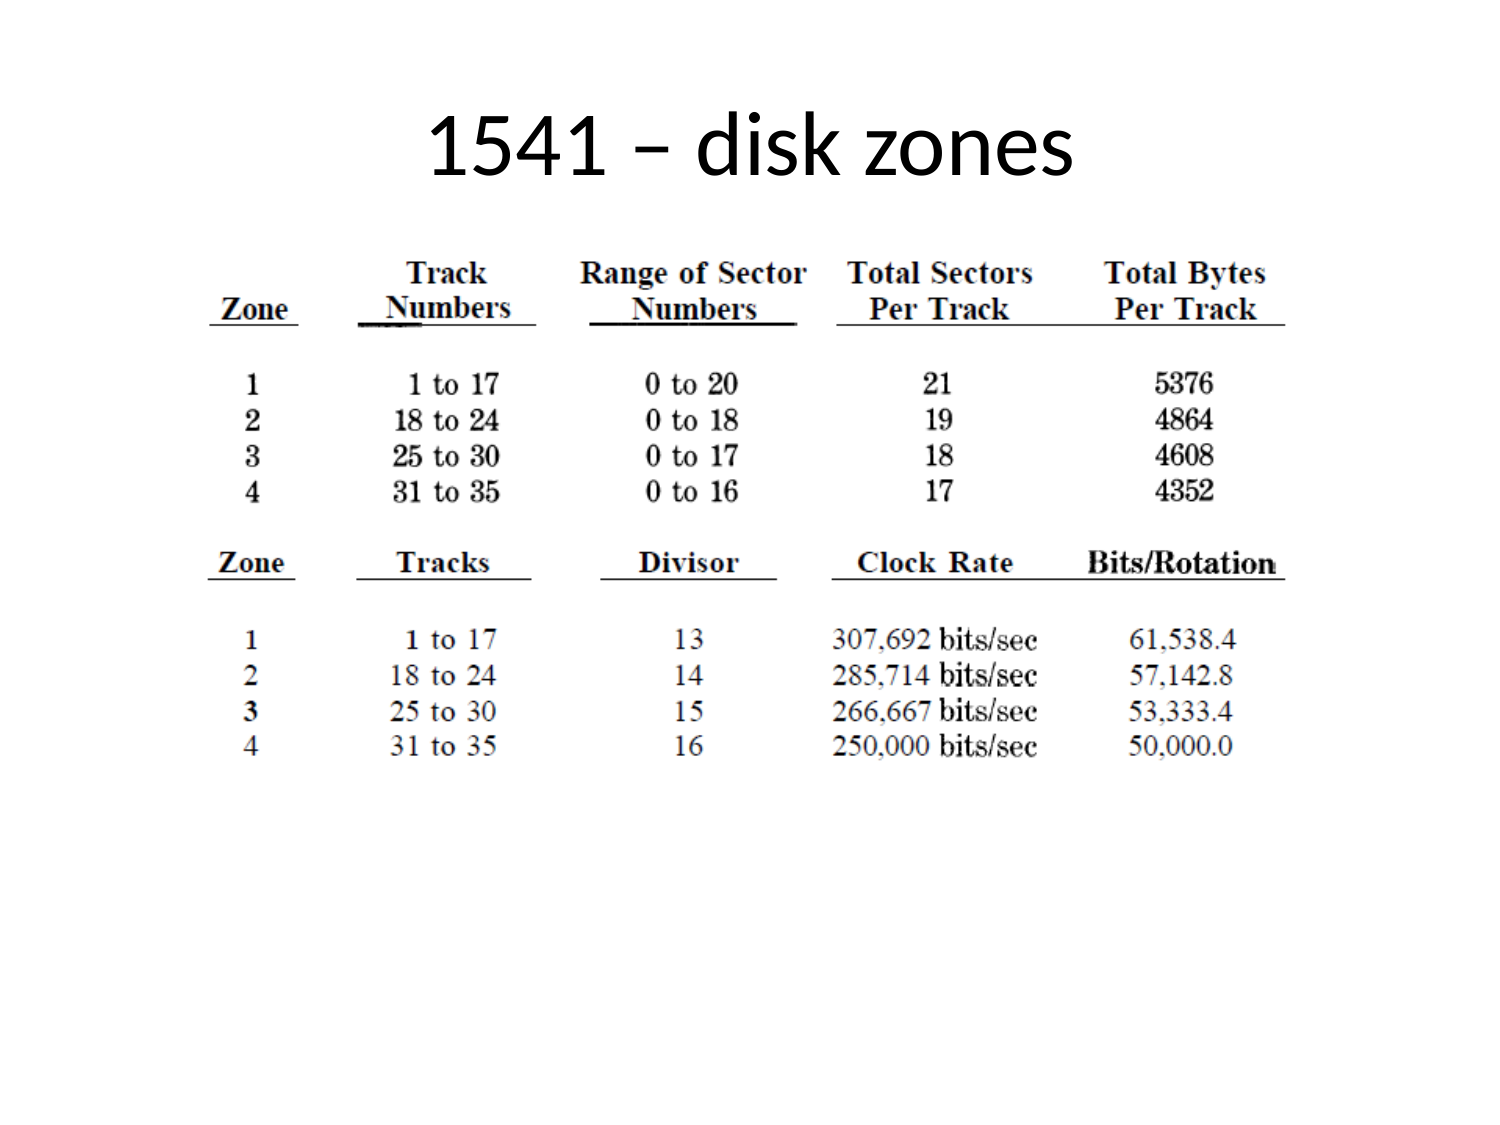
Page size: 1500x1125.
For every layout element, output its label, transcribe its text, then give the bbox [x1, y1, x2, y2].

picture [194, 243, 1299, 522]
picture [194, 538, 1299, 782]
title 1541 – disk zones [75, 45, 1425, 233]
